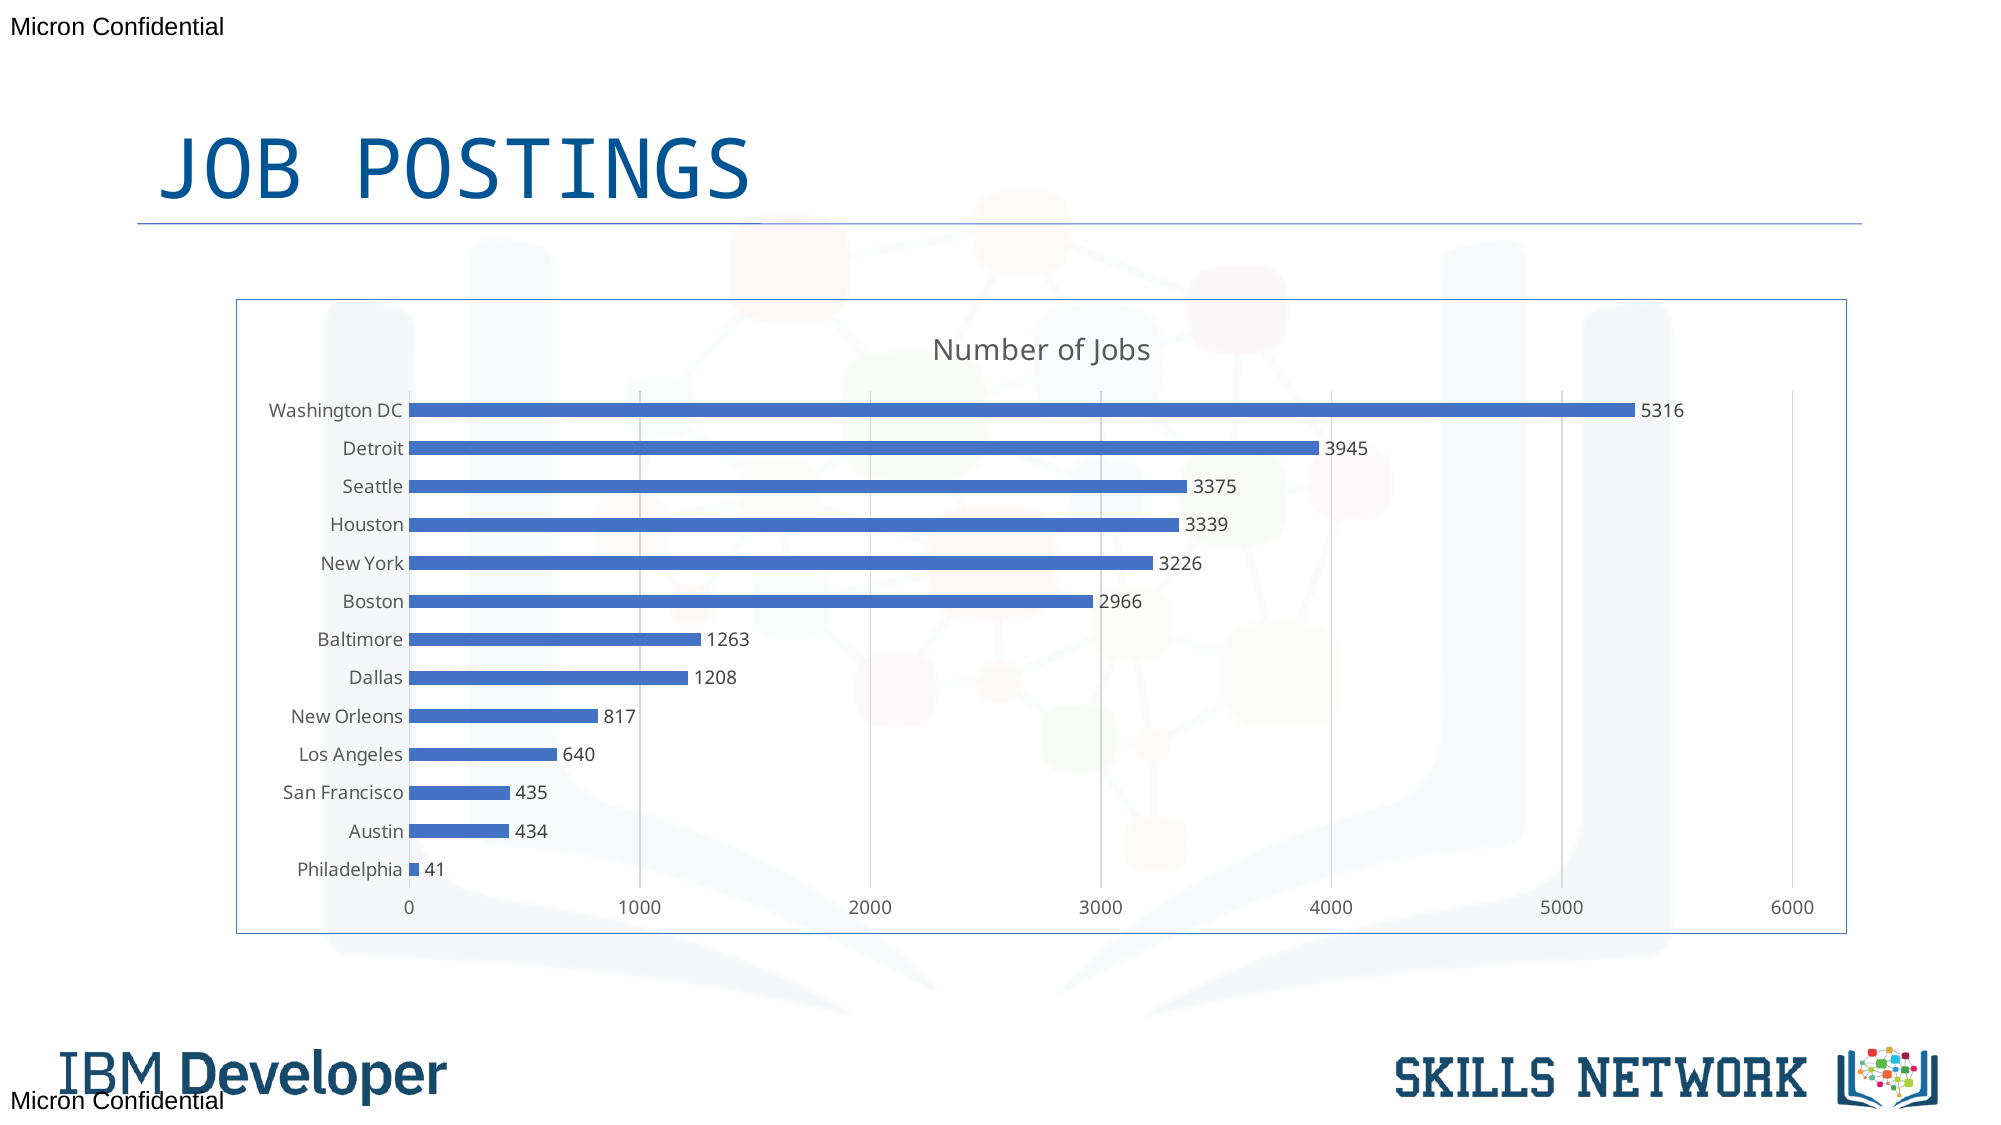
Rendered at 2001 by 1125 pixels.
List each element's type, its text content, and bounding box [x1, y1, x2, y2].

picture [128, 1097, 134, 1108]
picture [182, 1097, 188, 1108]
picture [55, 1045, 459, 1108]
picture [207, 1102, 214, 1108]
title JOB POSTINGS [88, 62, 1061, 281]
chart [236, 299, 1847, 934]
picture [60, 1097, 68, 1108]
picture [1390, 1045, 1945, 1111]
picture [75, 1097, 81, 1108]
picture [113, 1097, 121, 1108]
picture [153, 1097, 160, 1108]
